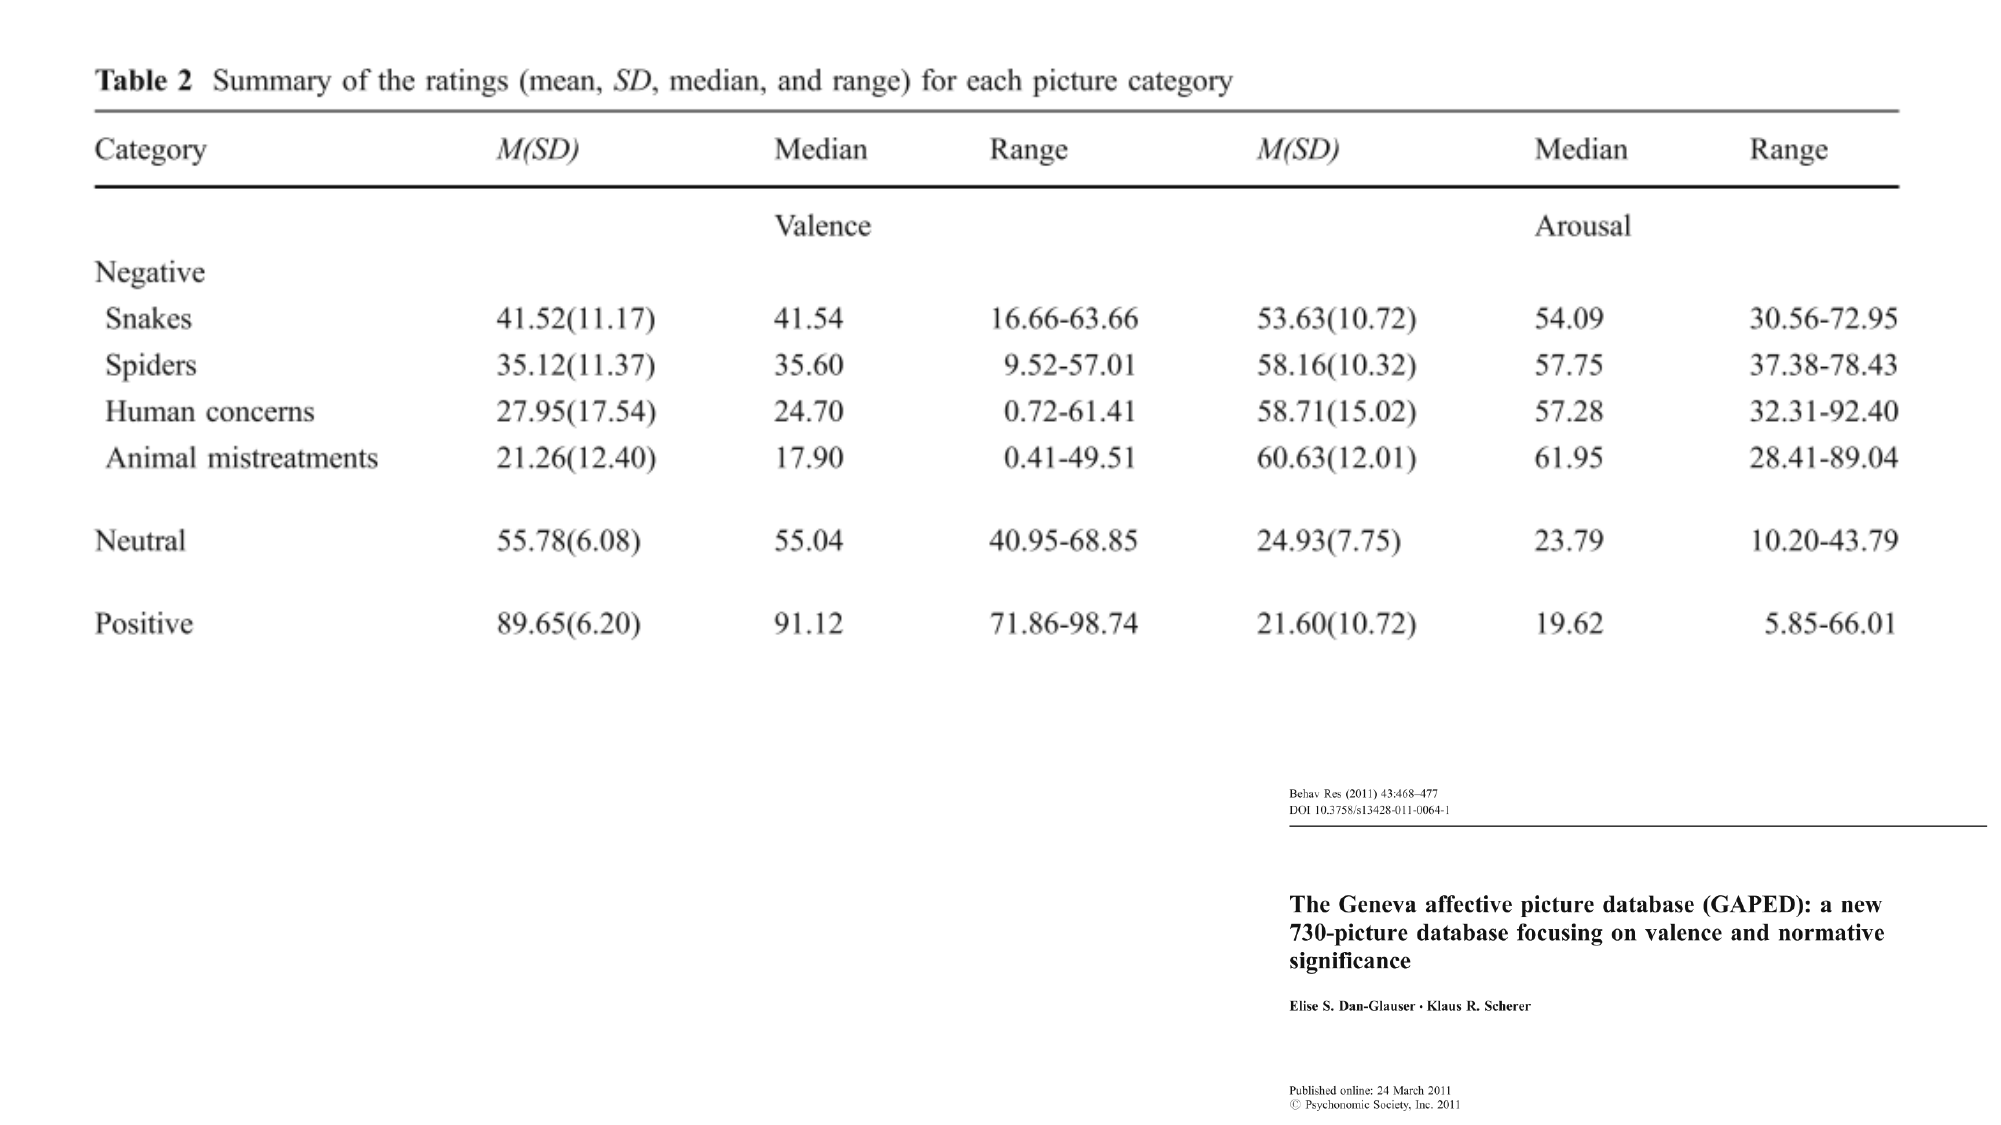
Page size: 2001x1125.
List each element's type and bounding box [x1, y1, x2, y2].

picture [76, 55, 1955, 677]
picture [1286, 785, 2000, 1125]
